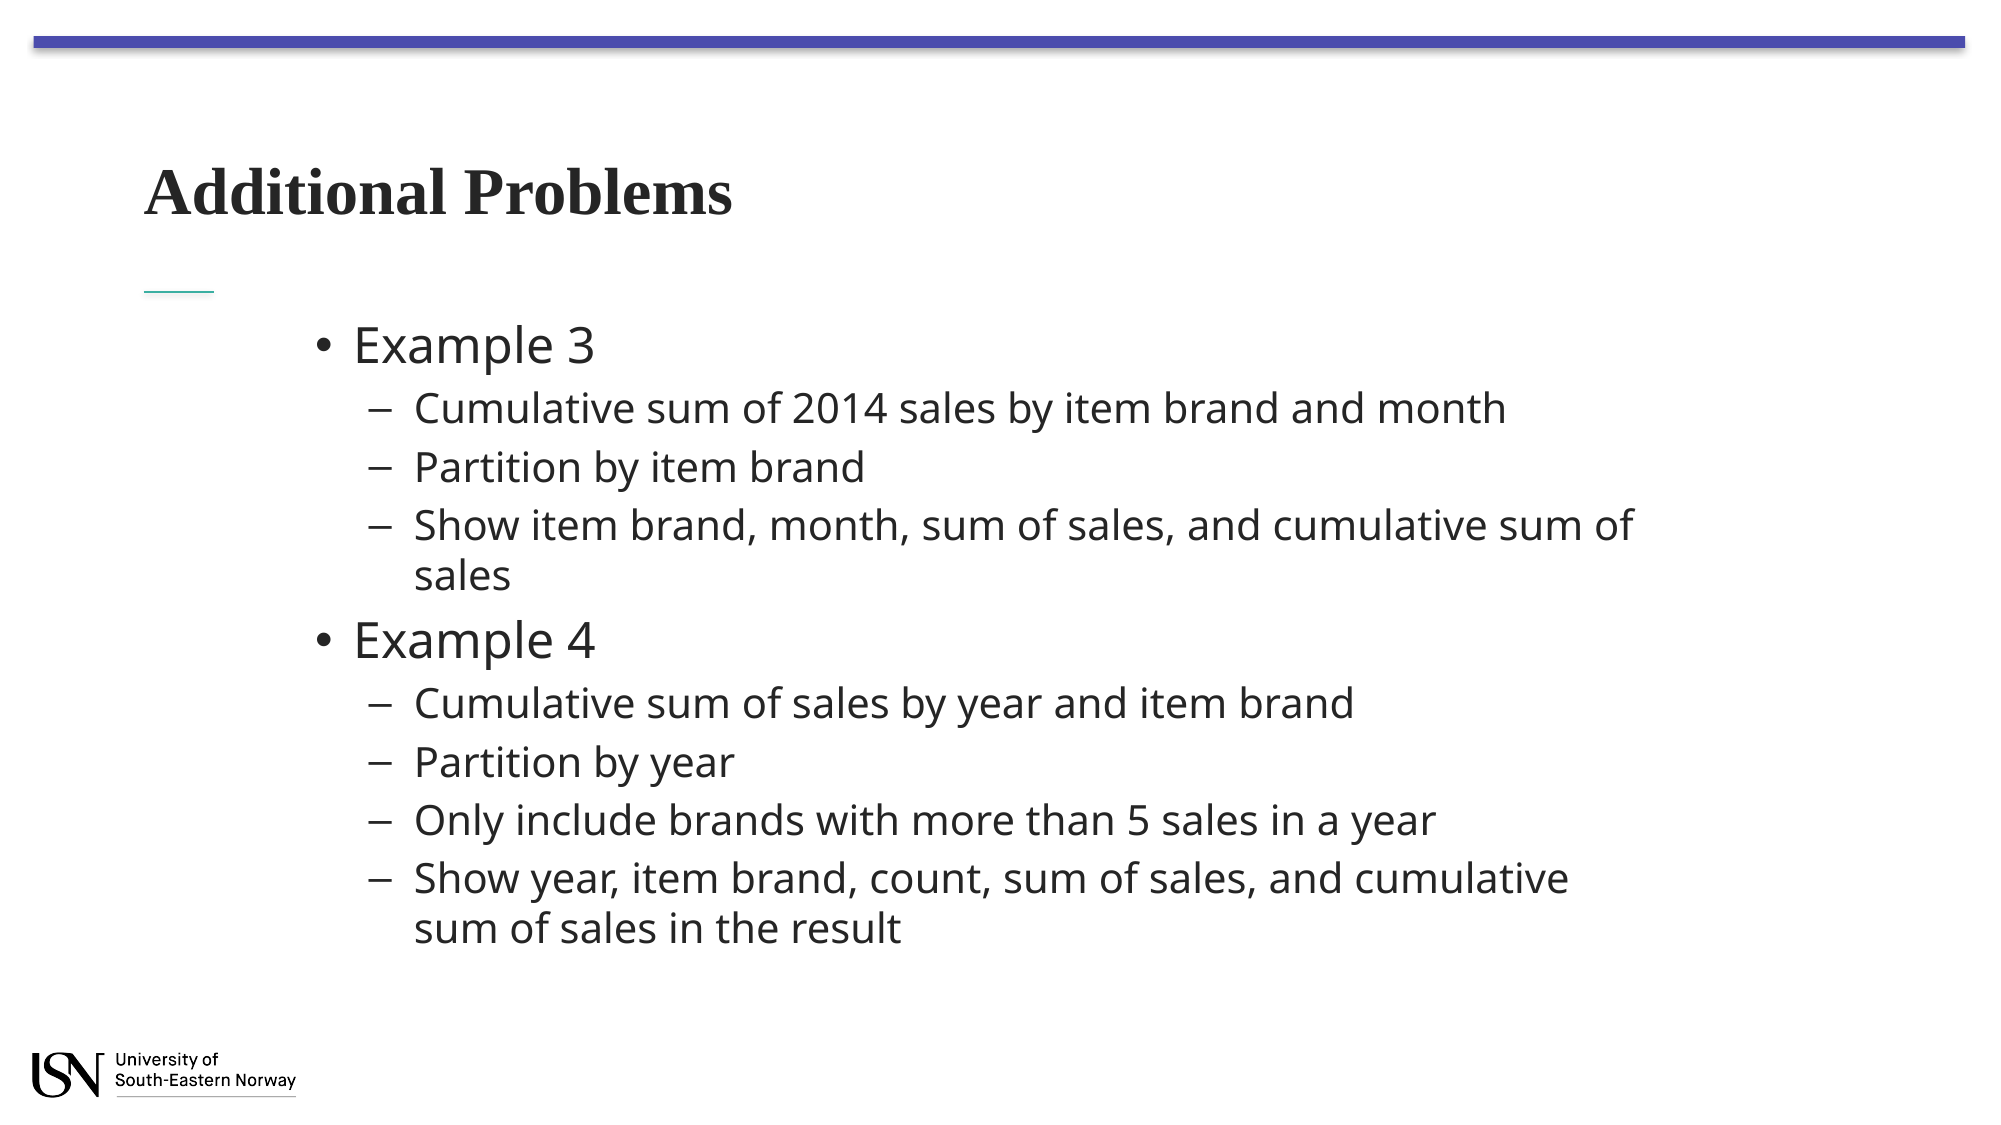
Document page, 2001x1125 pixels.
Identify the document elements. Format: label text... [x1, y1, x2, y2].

picture [5, 1025, 318, 1125]
list Example 3 Cumulative sum of 2014 sales by item brand and month Partition by item brand Show item brand, month, sum of sales, and cumulative sum of sales Example 4 Cumulative sum of sales by year and item brand Partition by year Only include brands with more than 5 sales in a year Show year, item brand, count, sum of sales, and cumulative sum of sales in the result [300, 313, 1675, 1081]
title Additional Problems [143, 93, 1885, 282]
